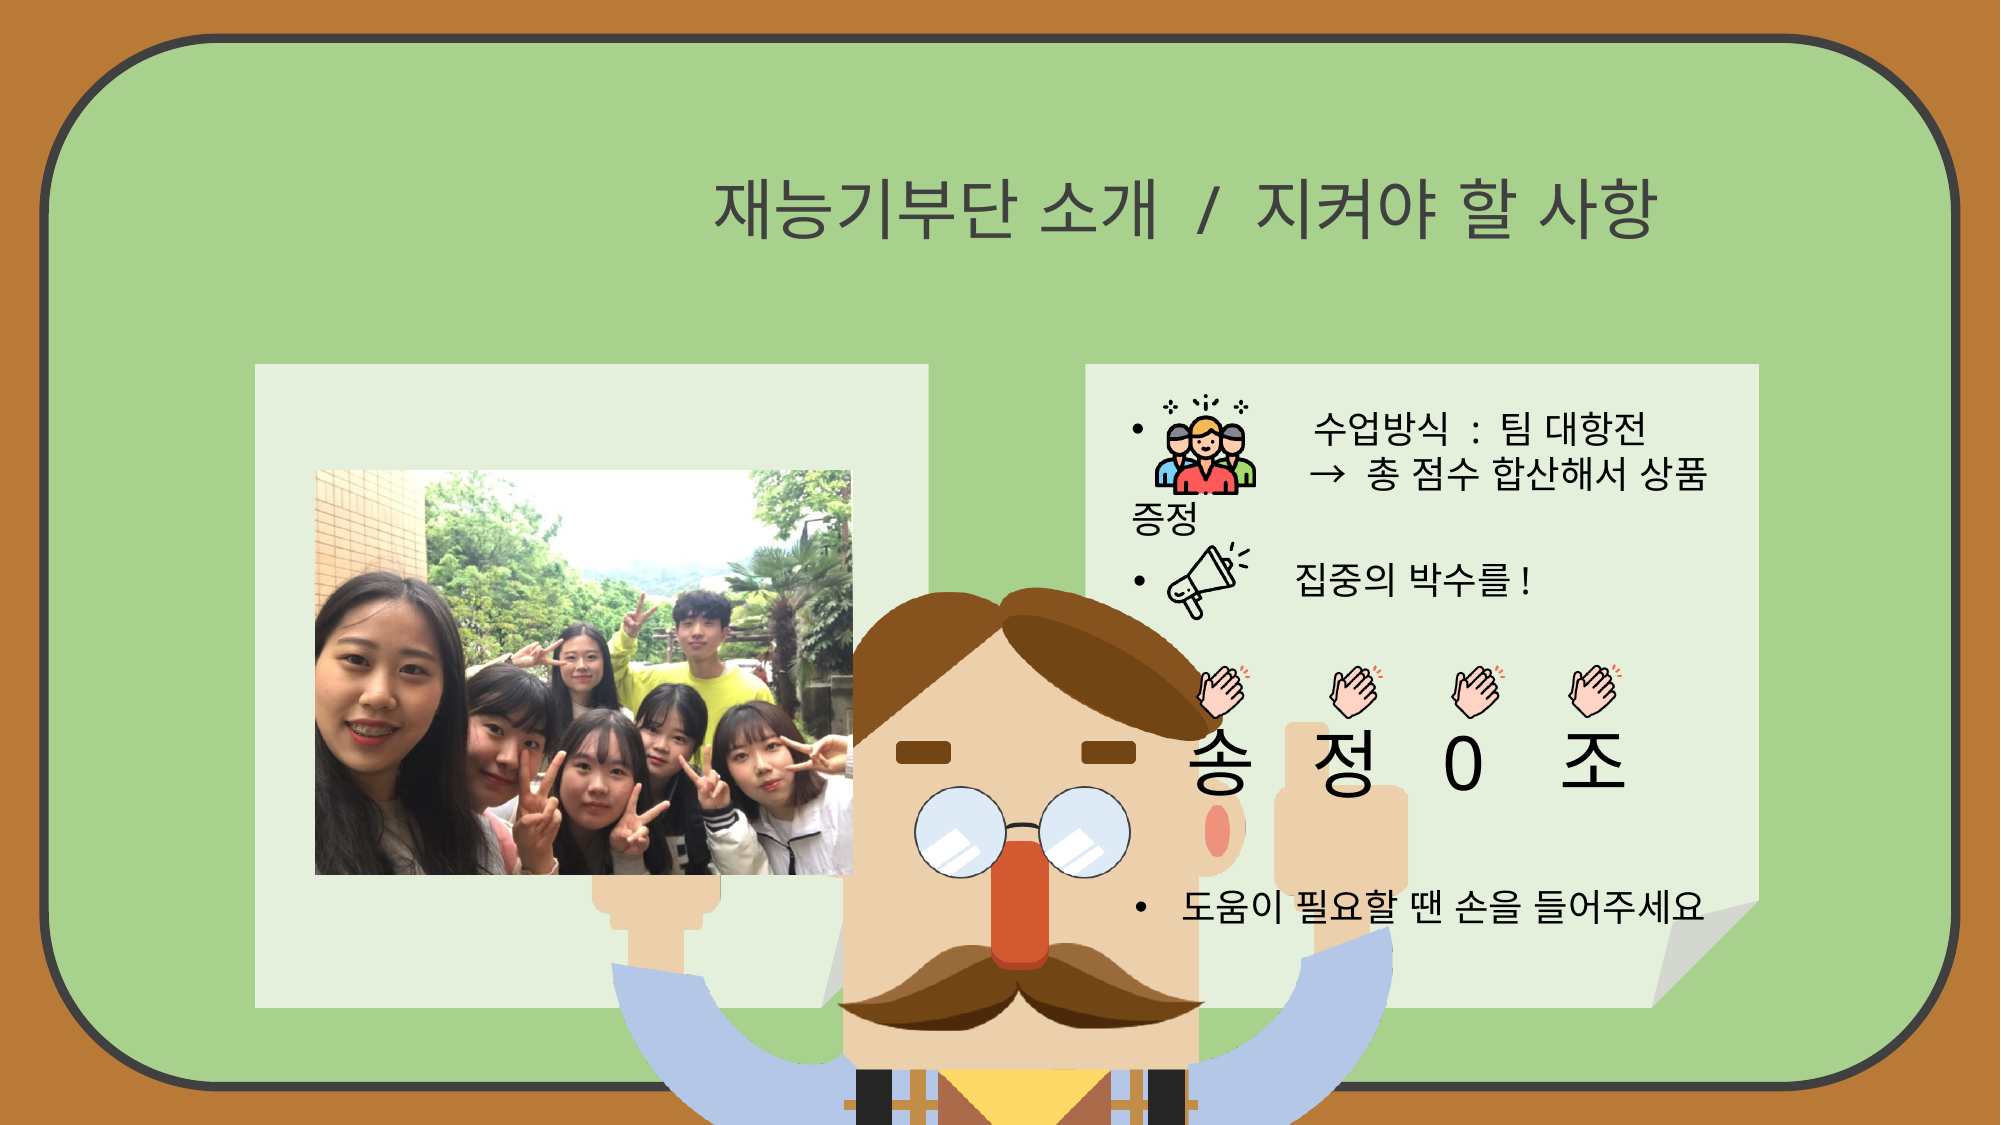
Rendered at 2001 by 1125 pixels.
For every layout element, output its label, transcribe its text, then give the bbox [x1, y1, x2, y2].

picture [1451, 665, 1505, 719]
text_box 0 [1427, 708, 1530, 814]
picture [315, 470, 1409, 1125]
text_box [1250, 549, 1763, 1009]
text_box 조 [1544, 708, 1647, 814]
text_box 집중의 박수를! [1118, 550, 1167, 587]
text_box 수업방식 : 팀 대항전 → 총 점수 합산해서 상품 증정 [1116, 398, 1797, 549]
text_box 재능기부단 소개 / 지켜야 할 사항 [697, 160, 1676, 256]
text_box [1084, 363, 1760, 587]
picture [1155, 394, 1256, 495]
text_box 집중의 박수를! [1250, 550, 1595, 610]
text_box 도움이 필요할 땐 손을 들어주세요 [1409, 876, 1722, 937]
text_box [254, 363, 930, 1009]
text_box [43, 37, 1957, 1088]
picture [1568, 664, 1622, 718]
